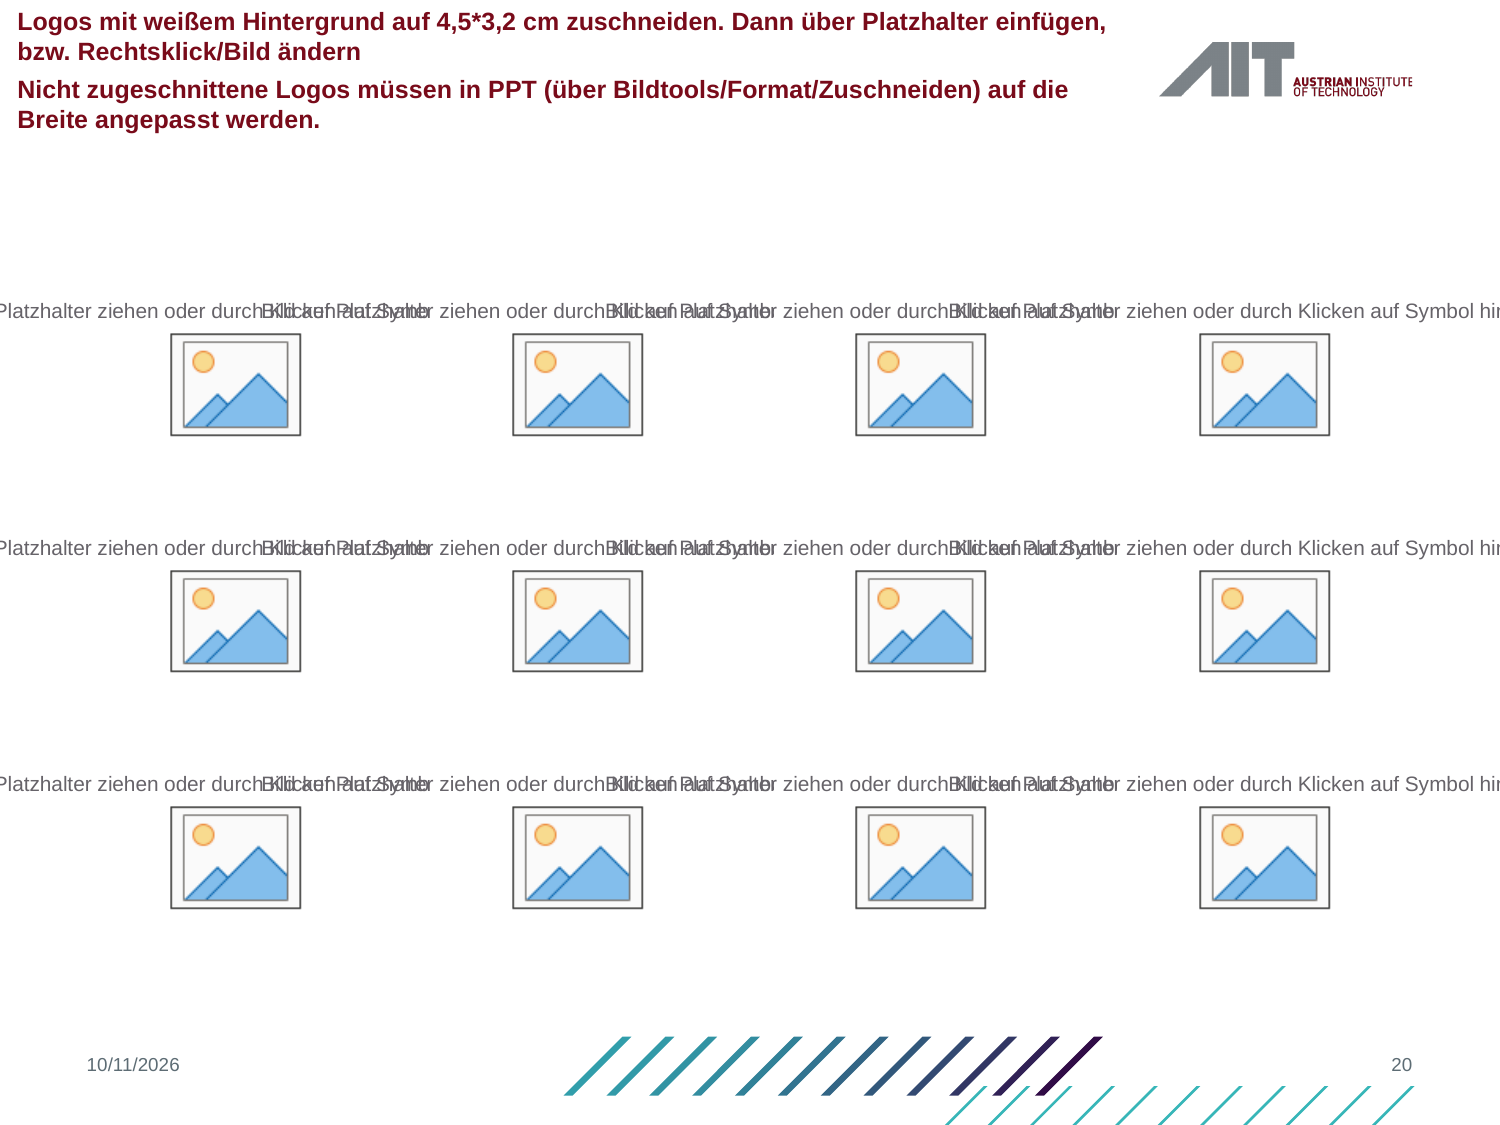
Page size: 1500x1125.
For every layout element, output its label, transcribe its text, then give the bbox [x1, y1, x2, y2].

picture [88, 290, 384, 480]
picture [1116, 762, 1413, 953]
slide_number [86, 1052, 400, 1083]
picture [88, 526, 384, 717]
picture [1116, 526, 1413, 717]
picture [773, 526, 1070, 717]
picture [88, 762, 384, 953]
picture [773, 290, 1070, 480]
picture [429, 290, 726, 480]
slide_number 20 [1113, 1052, 1413, 1083]
picture [773, 762, 1070, 953]
text_box Logos mit weißem Hintergrund auf 4,5*3,2 cm zuschneiden. Dann über Platzhalter einfügen, bzw. Rechtsklick/Bild ändern Nicht zugeschnittene Logos müssen in PPT (über Bildtools/Format/Zuschneiden) auf die Breite angepasst werden. [17, 5, 1140, 165]
picture [1116, 290, 1413, 480]
picture [429, 762, 726, 953]
picture [429, 526, 726, 717]
